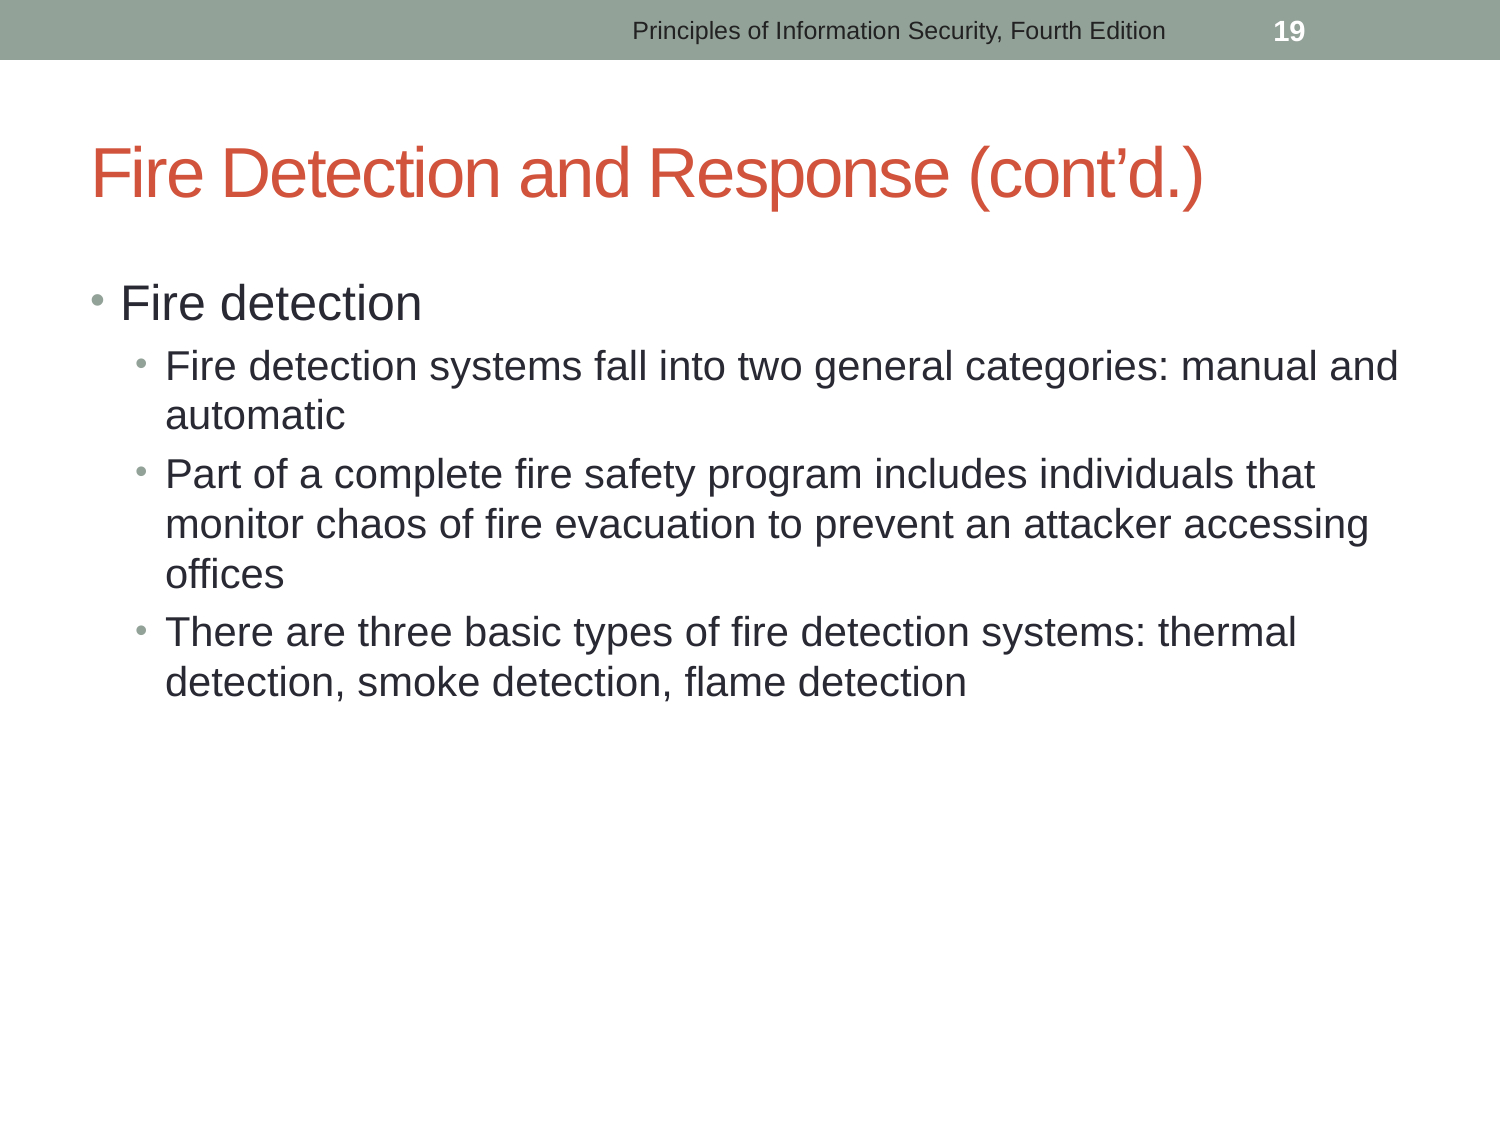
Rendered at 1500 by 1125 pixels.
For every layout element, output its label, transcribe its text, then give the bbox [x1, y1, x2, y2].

footer Principles of Information Security, Fourth Edition [562, 3, 1238, 57]
title Fire Detection and Response (cont’d.) [75, 87, 1425, 250]
slide_number 19 [1250, 3, 1425, 57]
list Fire detection Fire detection systems fall into two general categories: manual and automatic Part of a complete fire safety program includes individuals that monitor chaos of fire evacuation to prevent an attacker accessing offices There are three basic types of fire detection systems: thermal detection, smoke detection, flame detection [75, 262, 1425, 1063]
